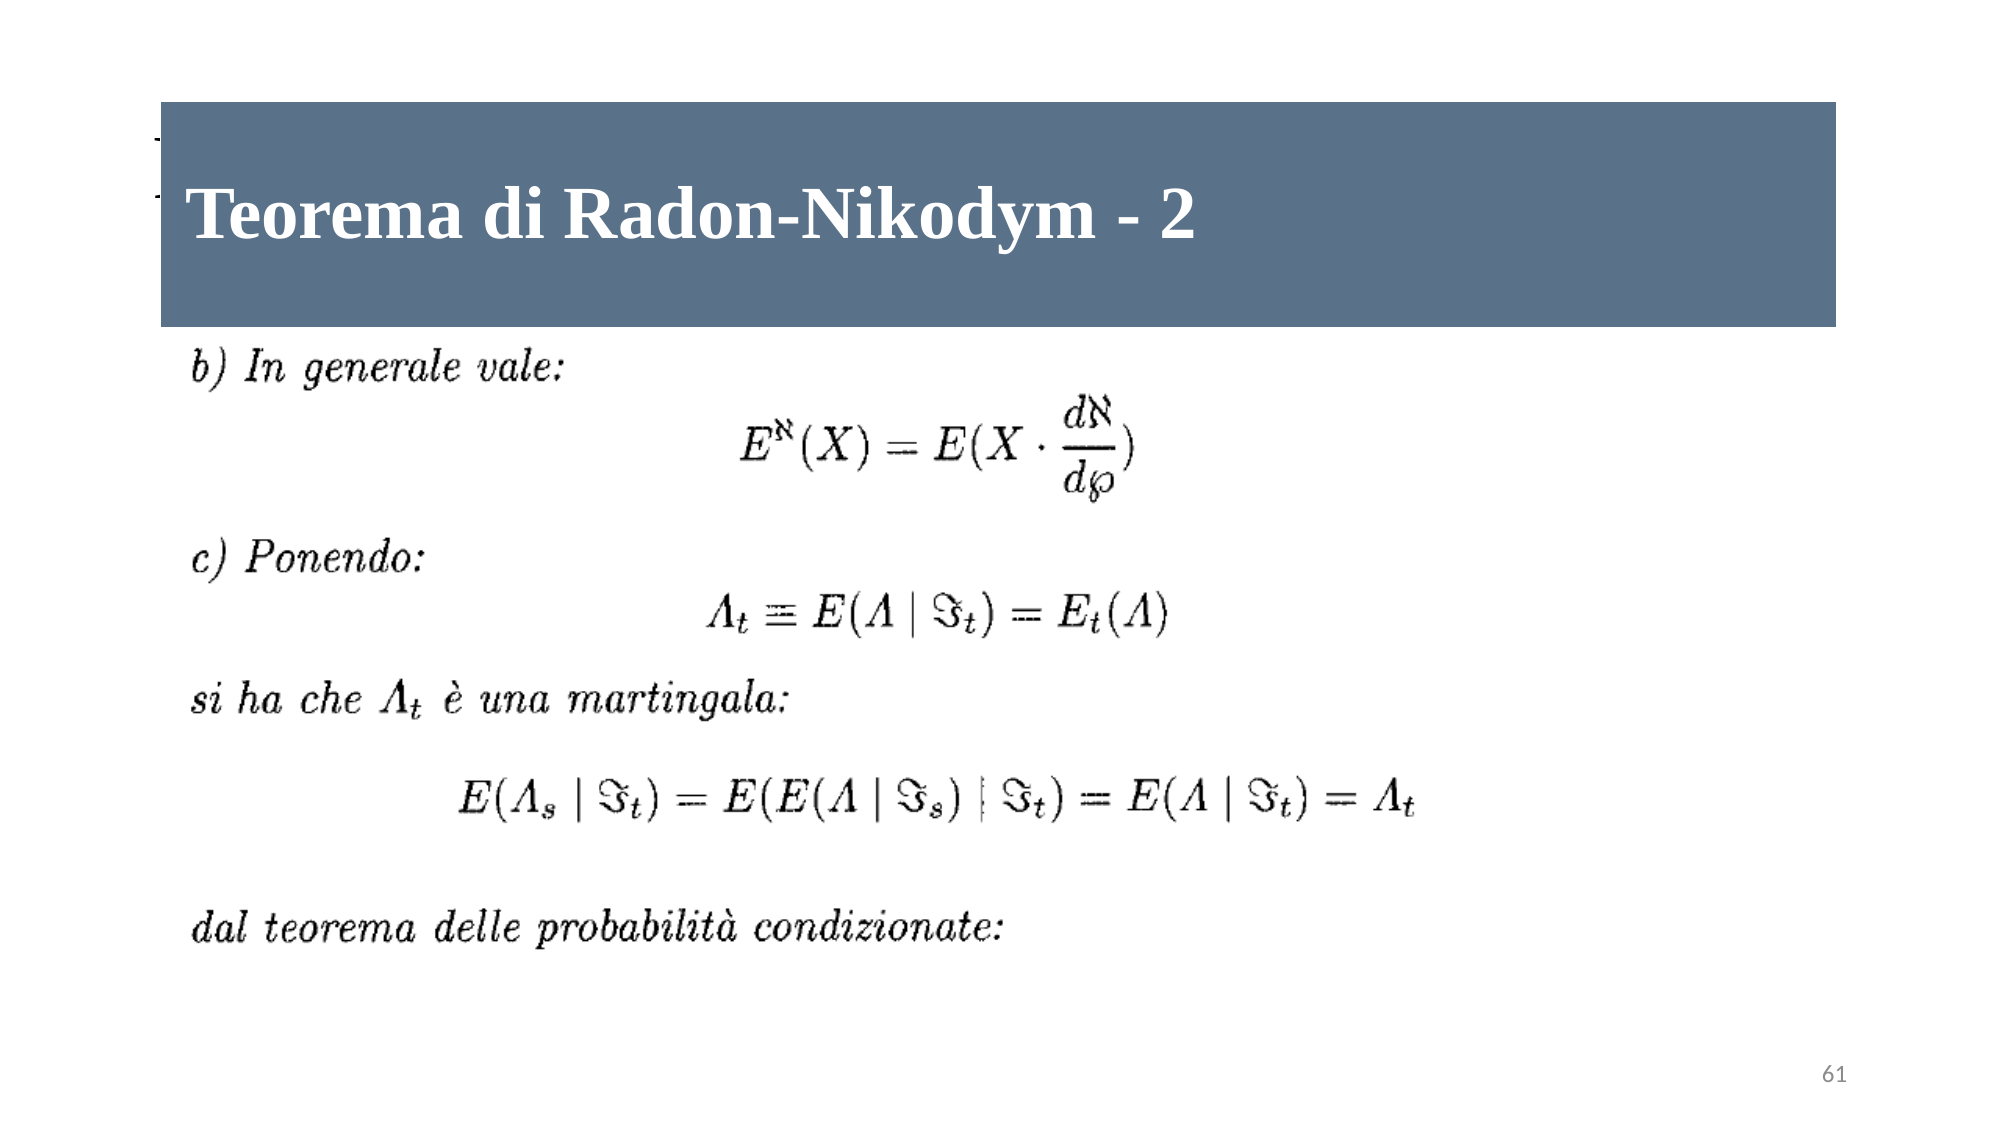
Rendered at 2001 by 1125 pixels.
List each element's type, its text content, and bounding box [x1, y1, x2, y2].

picture [187, 893, 1017, 962]
title Processi Stocastici [137, 59, 1863, 278]
picture [179, 339, 1433, 831]
slide_number 61 [1412, 1042, 1863, 1103]
text_box Teorema di Radon-Nikodym - 2 [160, 100, 1837, 328]
